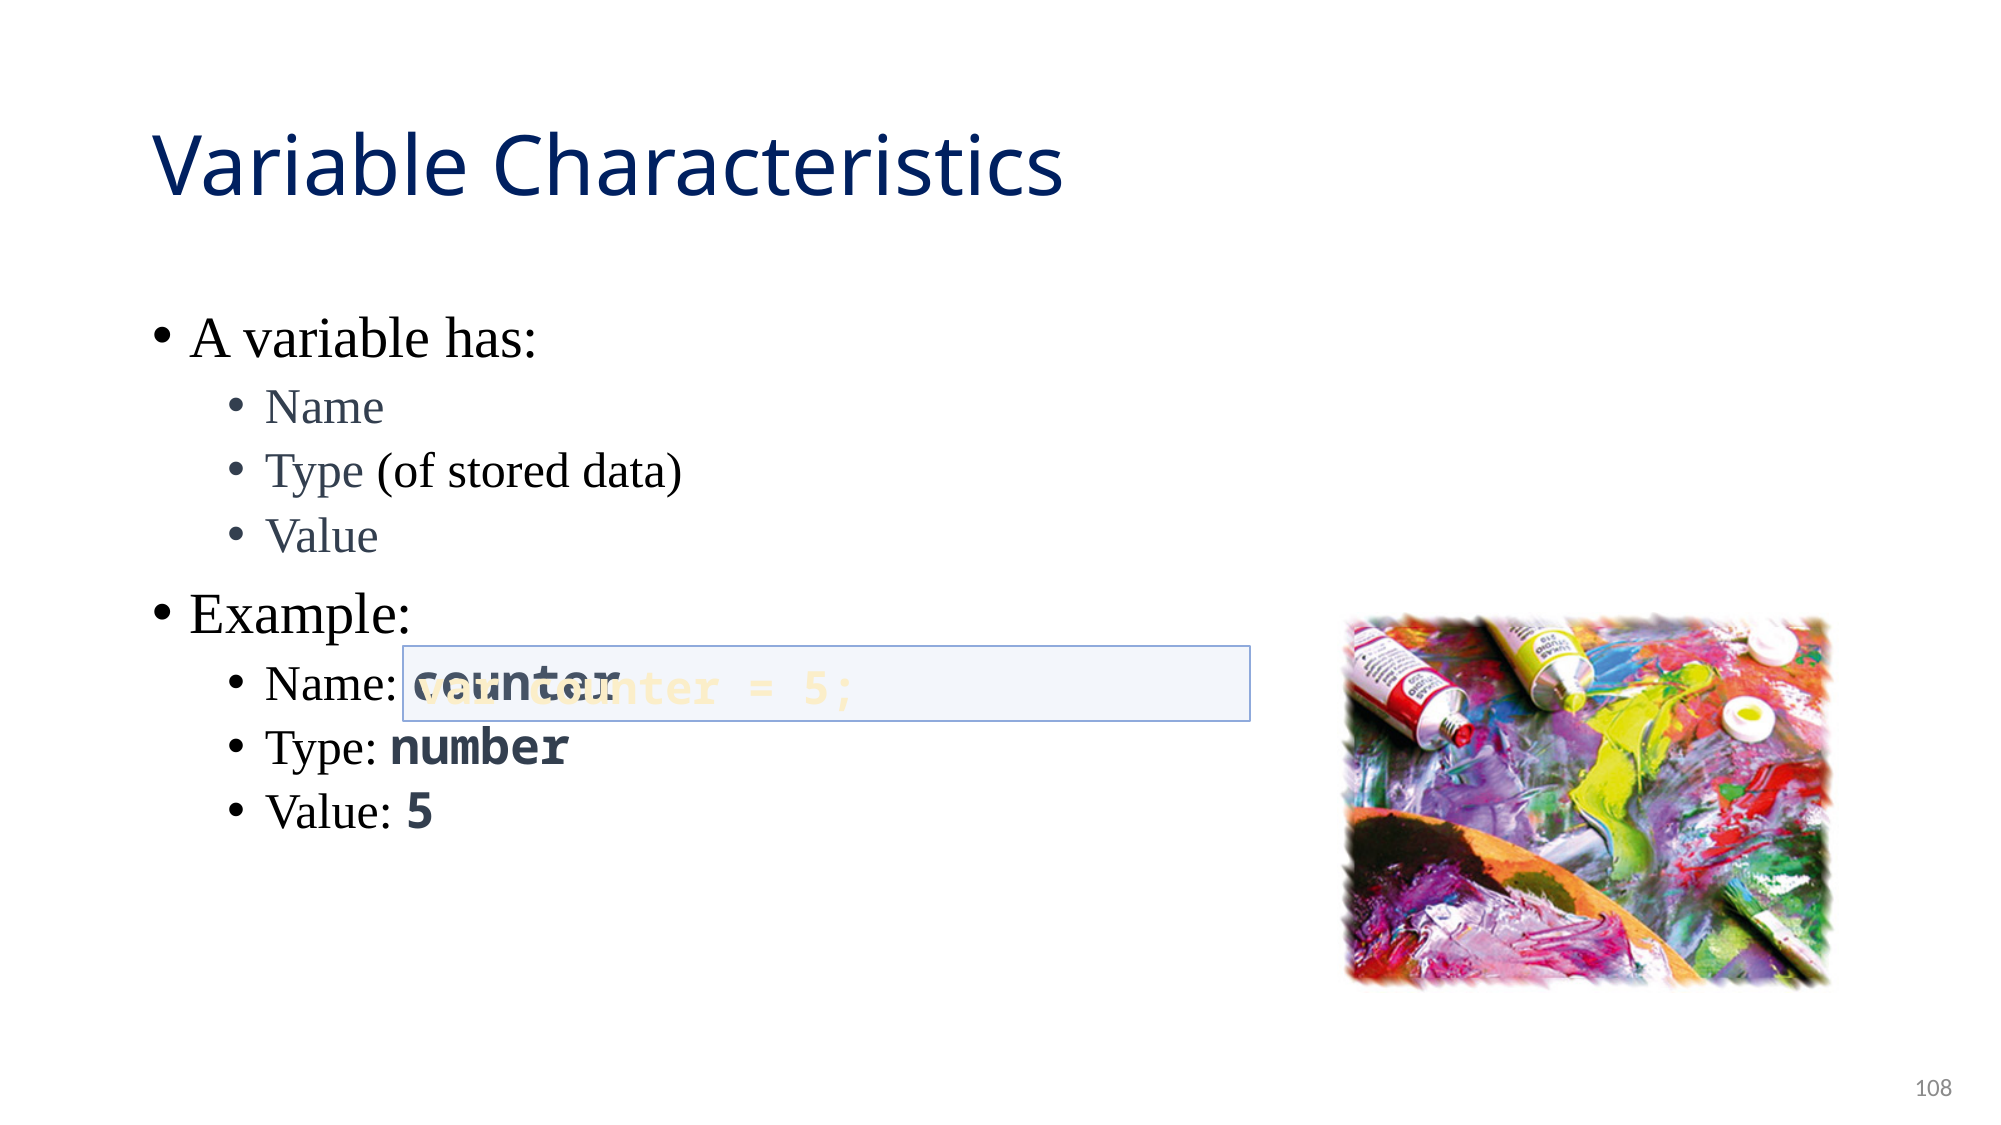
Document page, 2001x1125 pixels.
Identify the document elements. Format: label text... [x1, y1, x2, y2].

title Variable Characteristics [137, 59, 1863, 278]
text_box var counter = 5; [402, 645, 1250, 721]
slide_number 108 [1897, 1070, 1968, 1103]
list A variable has: Name Type (of stored data) Value Example: Name: counter Type: number Value: 5 [137, 299, 1863, 1014]
picture [1337, 612, 1839, 993]
